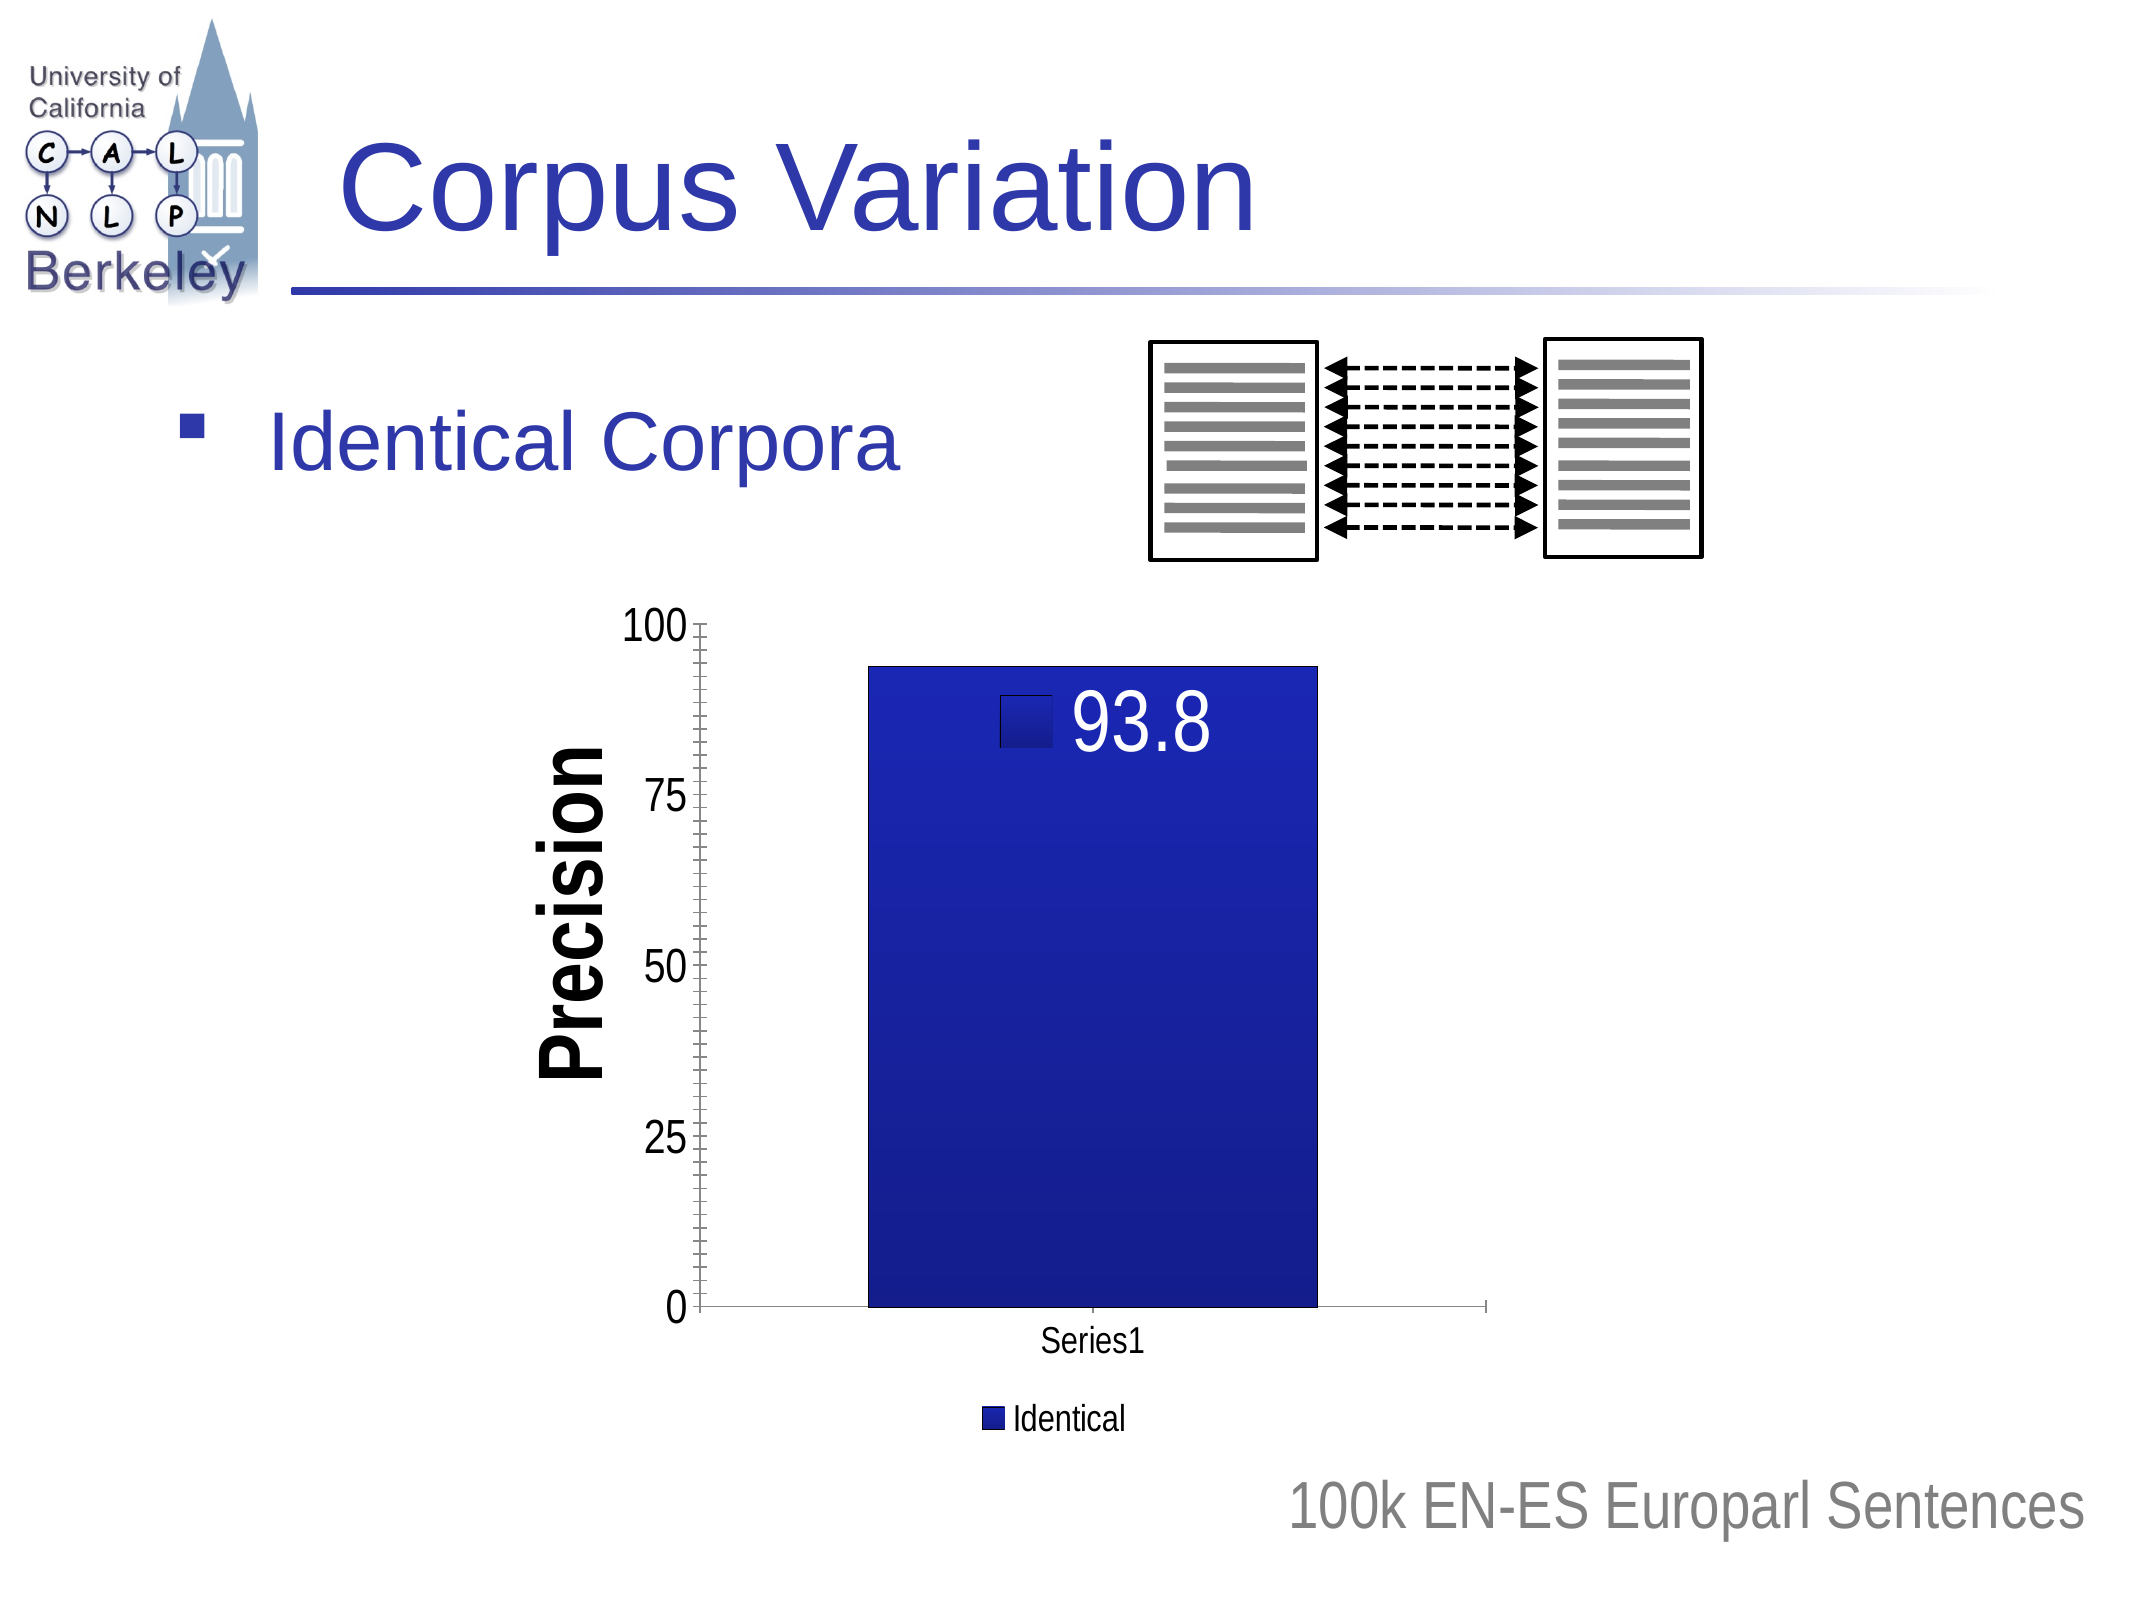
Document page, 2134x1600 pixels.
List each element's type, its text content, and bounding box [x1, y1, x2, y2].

text_box Identical Corpora [106, 266, 2027, 1323]
picture [21, 17, 299, 367]
text_box 100k EN-ES Europarl Sentences [1273, 1433, 2122, 1554]
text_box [503, 578, 1505, 1448]
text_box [1150, 338, 1702, 561]
title Corpus Variation [316, 73, 1992, 266]
